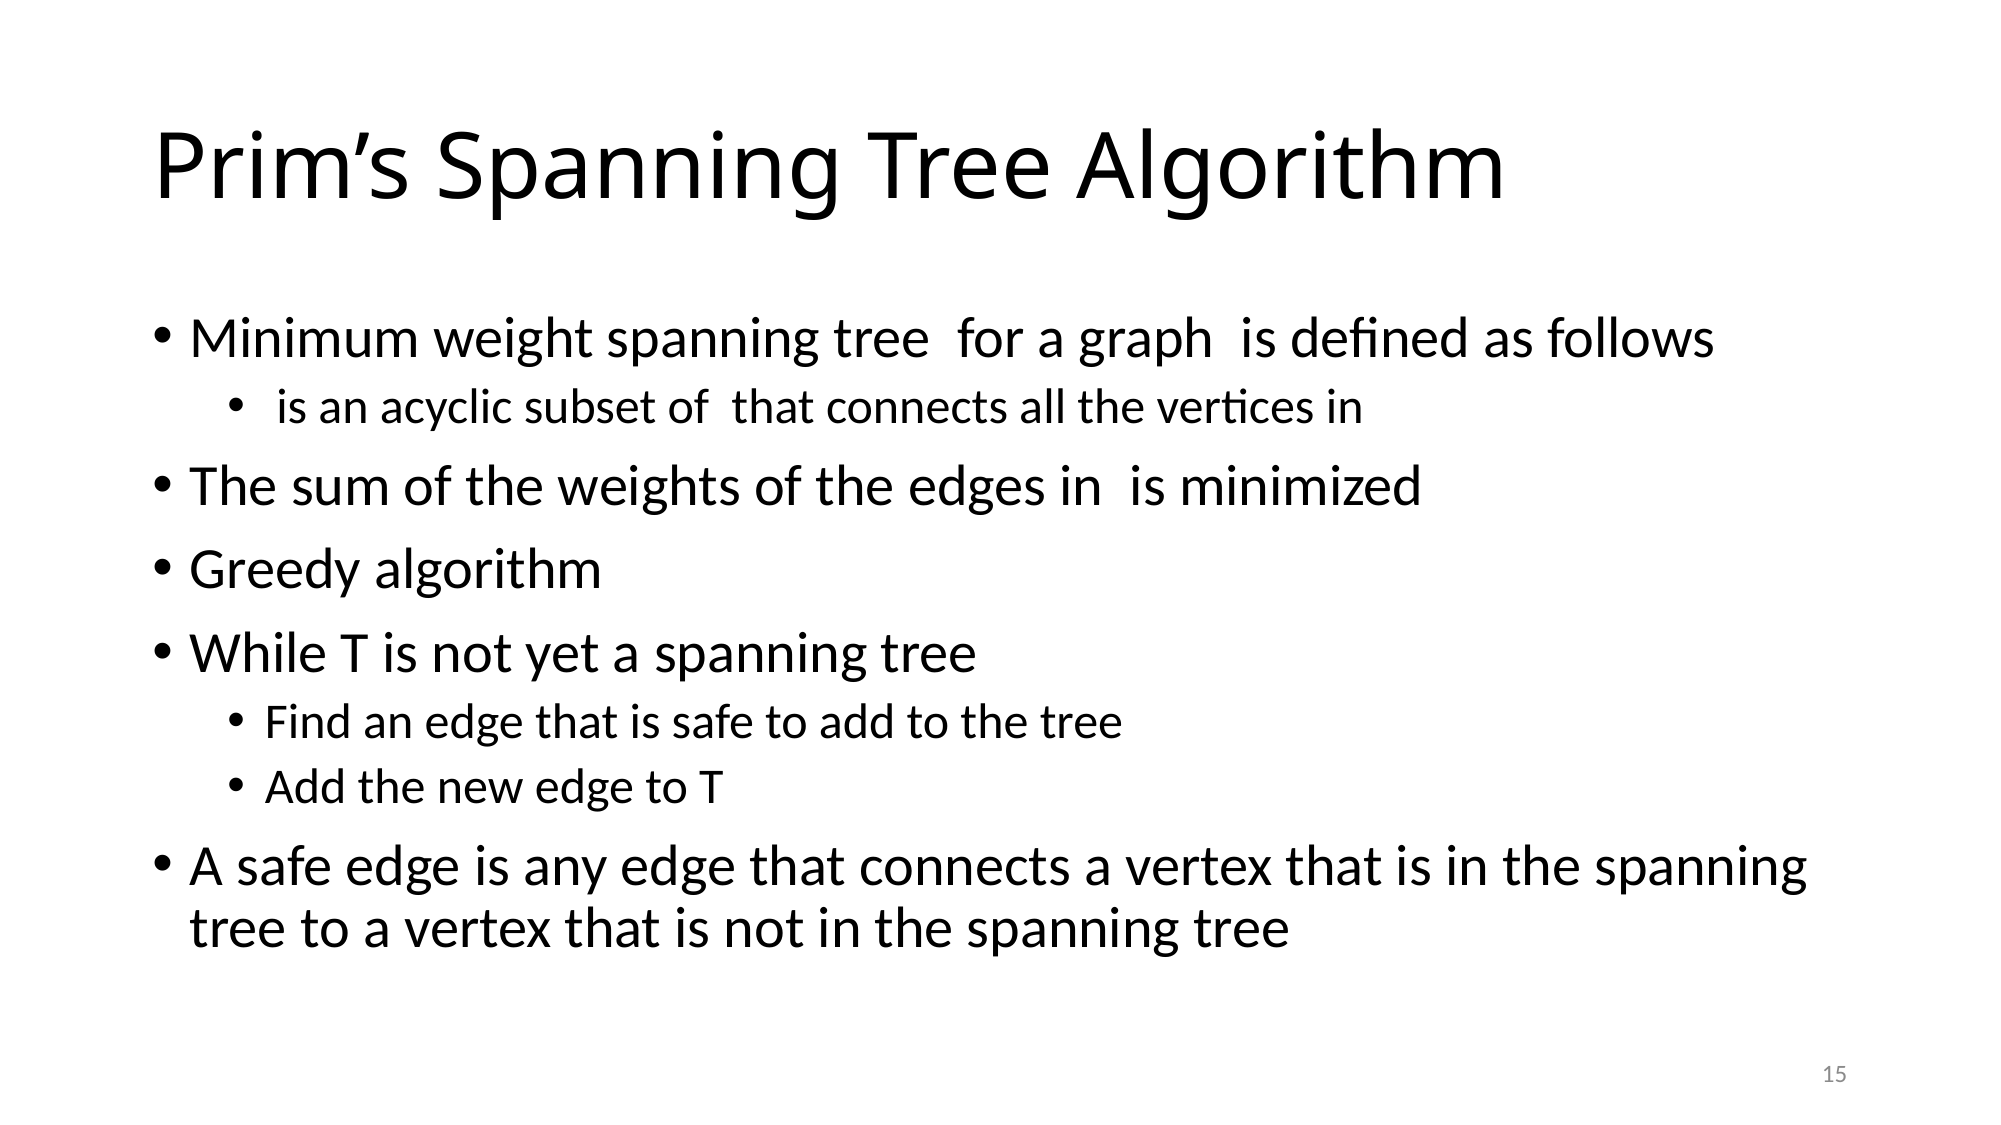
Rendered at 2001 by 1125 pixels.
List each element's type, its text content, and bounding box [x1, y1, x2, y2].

title Prim’s Spanning Tree Algorithm [137, 59, 1863, 278]
slide_number 15 [1412, 1042, 1863, 1103]
